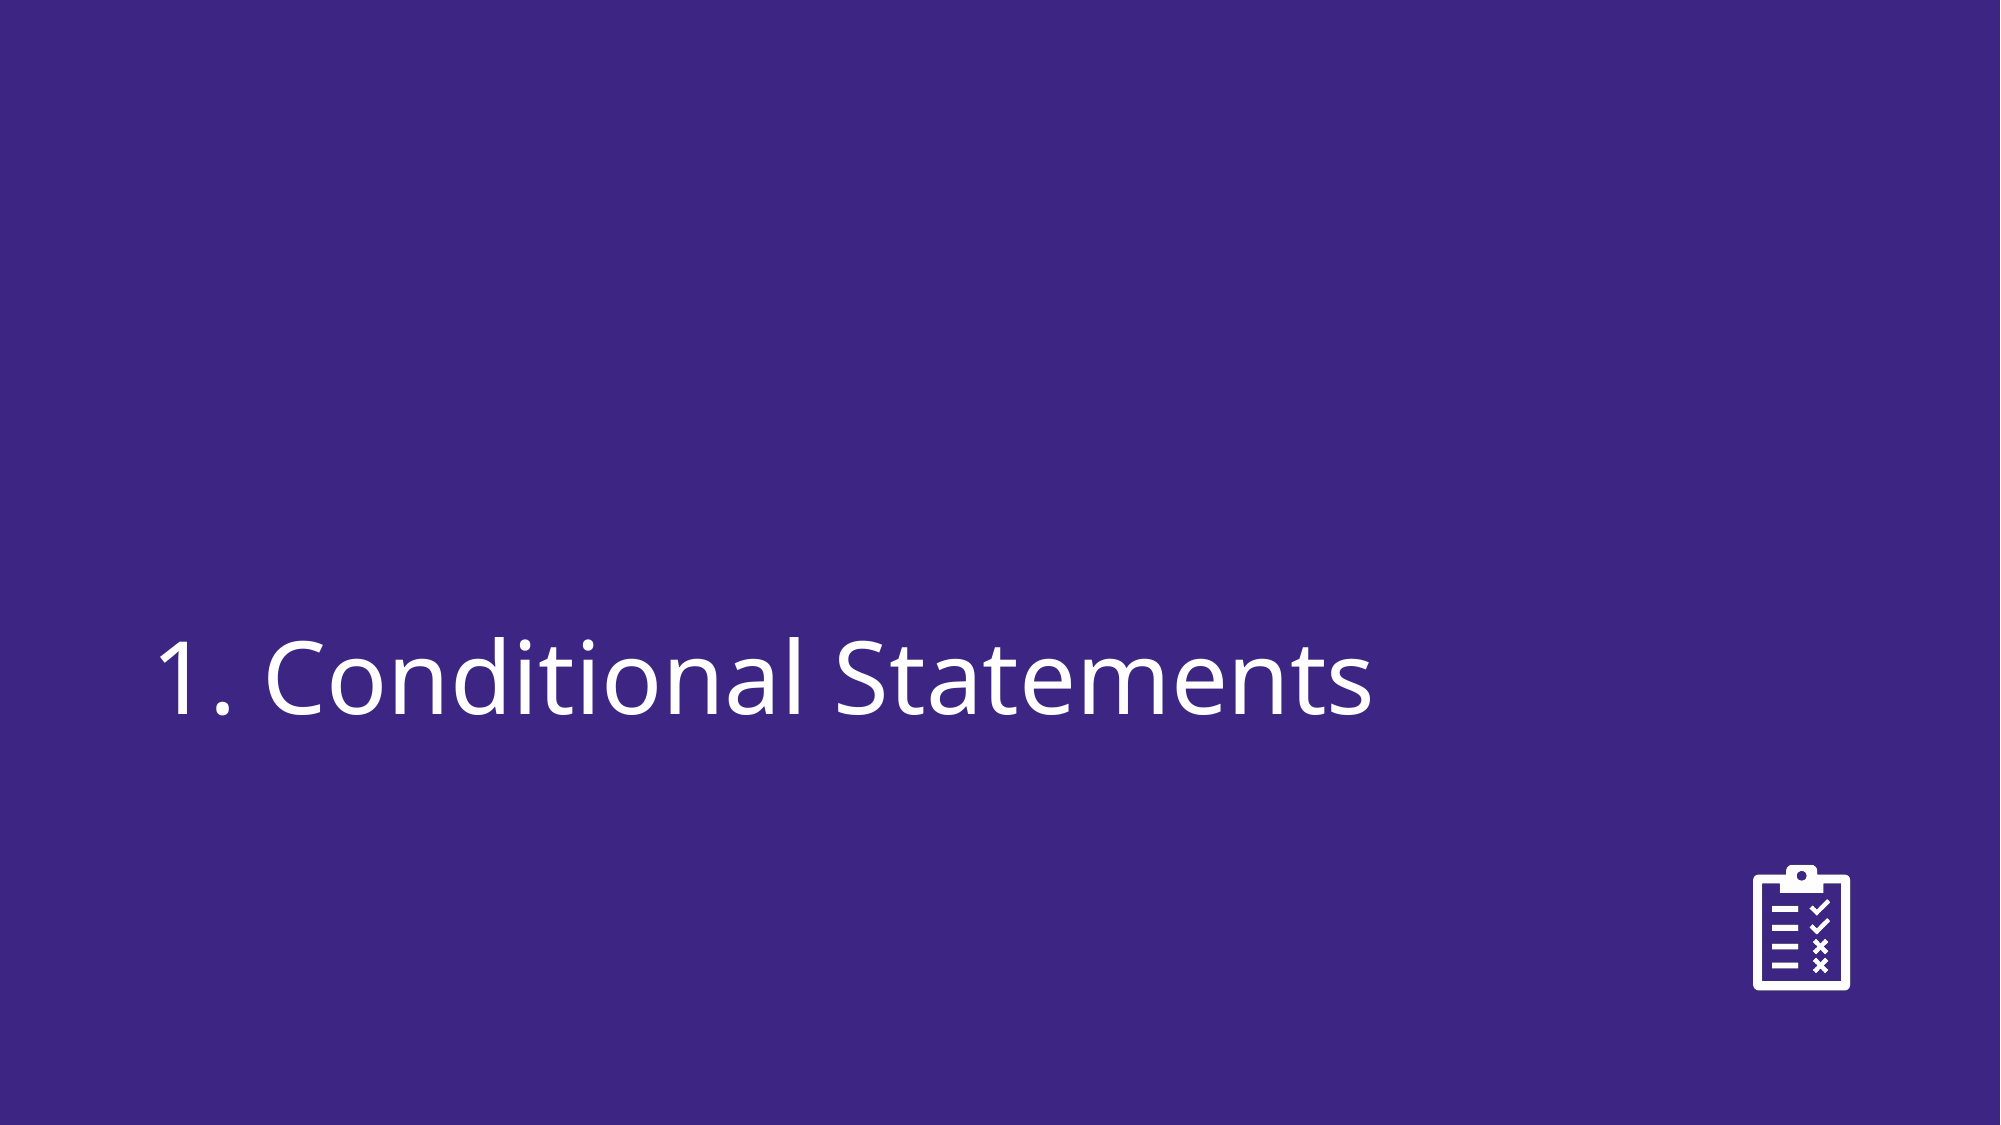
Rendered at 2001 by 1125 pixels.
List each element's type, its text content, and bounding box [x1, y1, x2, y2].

text_box 1. Conditional Statements [136, 280, 1862, 749]
picture [1726, 852, 1877, 1003]
